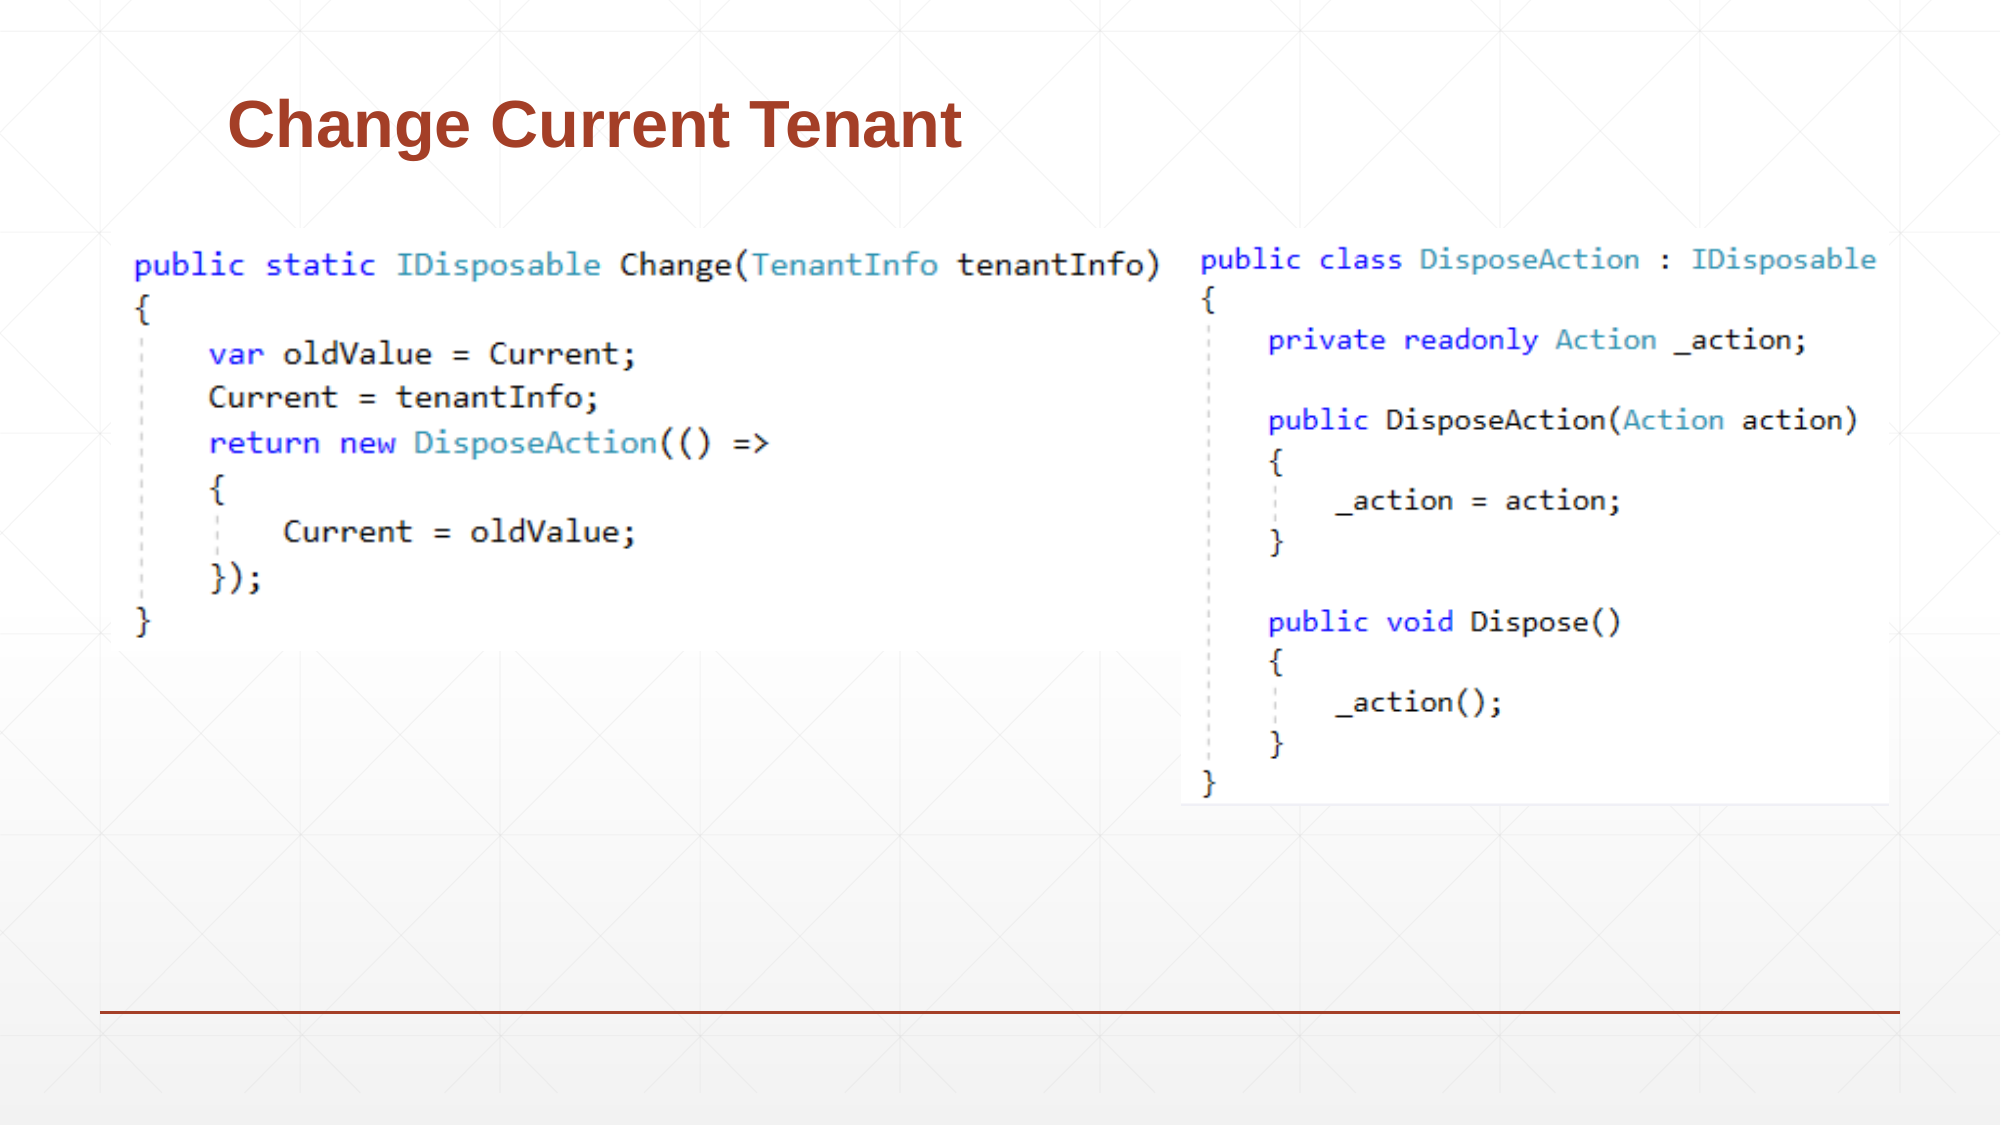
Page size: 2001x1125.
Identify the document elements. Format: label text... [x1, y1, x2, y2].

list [111, 228, 1181, 651]
title Change Current Tenant [212, 82, 1788, 228]
picture [1181, 228, 1889, 806]
